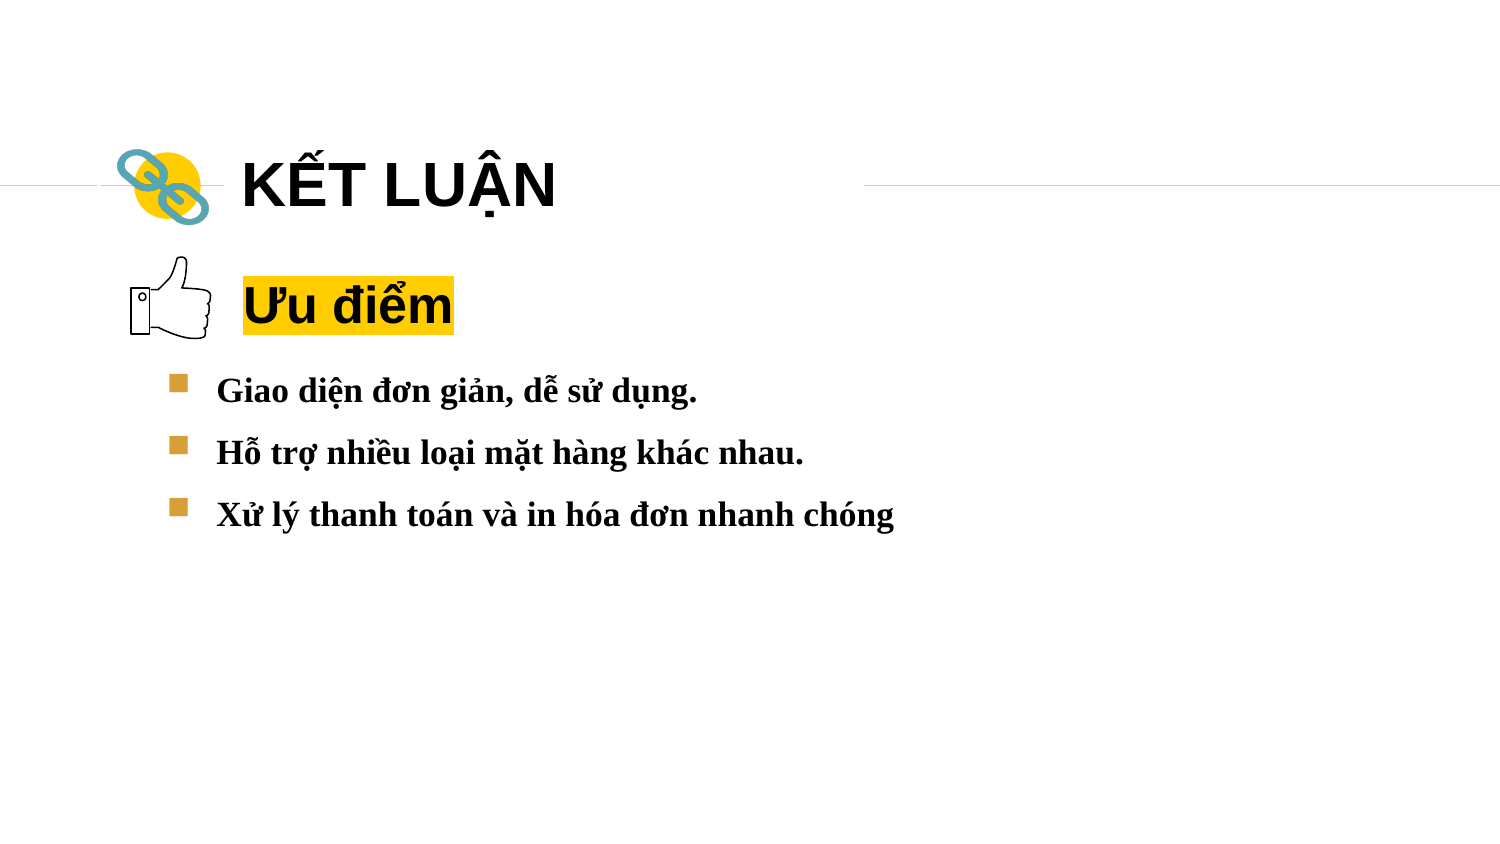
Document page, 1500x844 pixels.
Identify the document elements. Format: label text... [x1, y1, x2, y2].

title KẾT LUẬN [229, 145, 863, 217]
text_box [97, 132, 229, 242]
text_box Ưu điểm [228, 266, 865, 339]
text_box Giao diện đơn giản, dễ sử dụng. Hỗ trợ nhiều loại mặt hàng khác nhau. Xử lý thanh toán và in hóa đơn nhanh chóng [151, 359, 956, 668]
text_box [130, 256, 211, 339]
